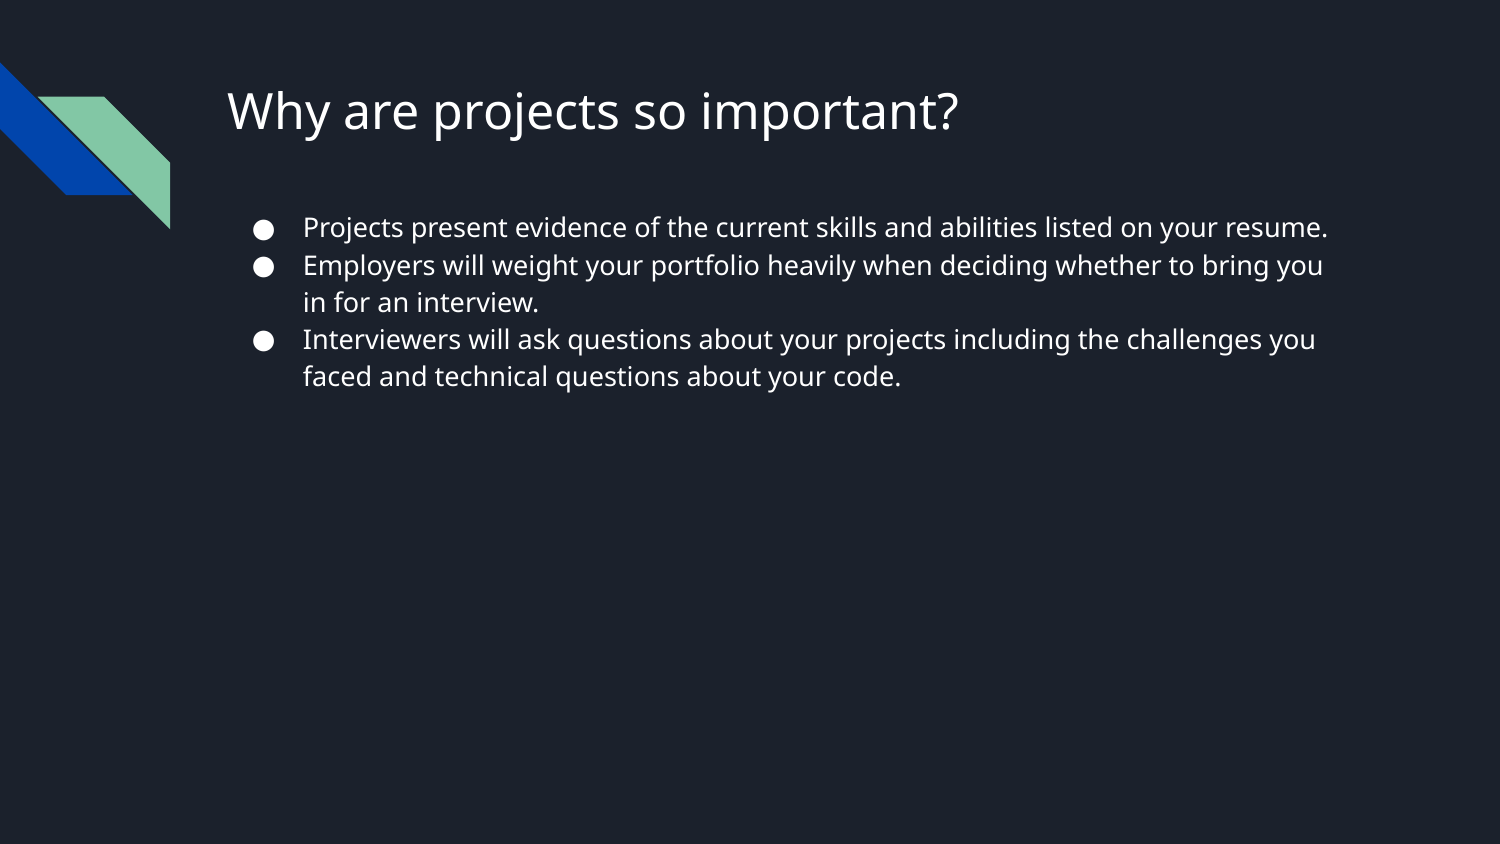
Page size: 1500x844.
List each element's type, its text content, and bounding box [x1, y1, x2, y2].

title Why are projects so important? [212, 64, 1368, 190]
list Projects present evidence of the current skills and abilities listed on your resume. Employers will weight your portfolio heavily when deciding whether to bring you in for an interview. Interviewers will ask questions about your projects including the challenges you faced and technical questions about your code. [212, 190, 1368, 735]
